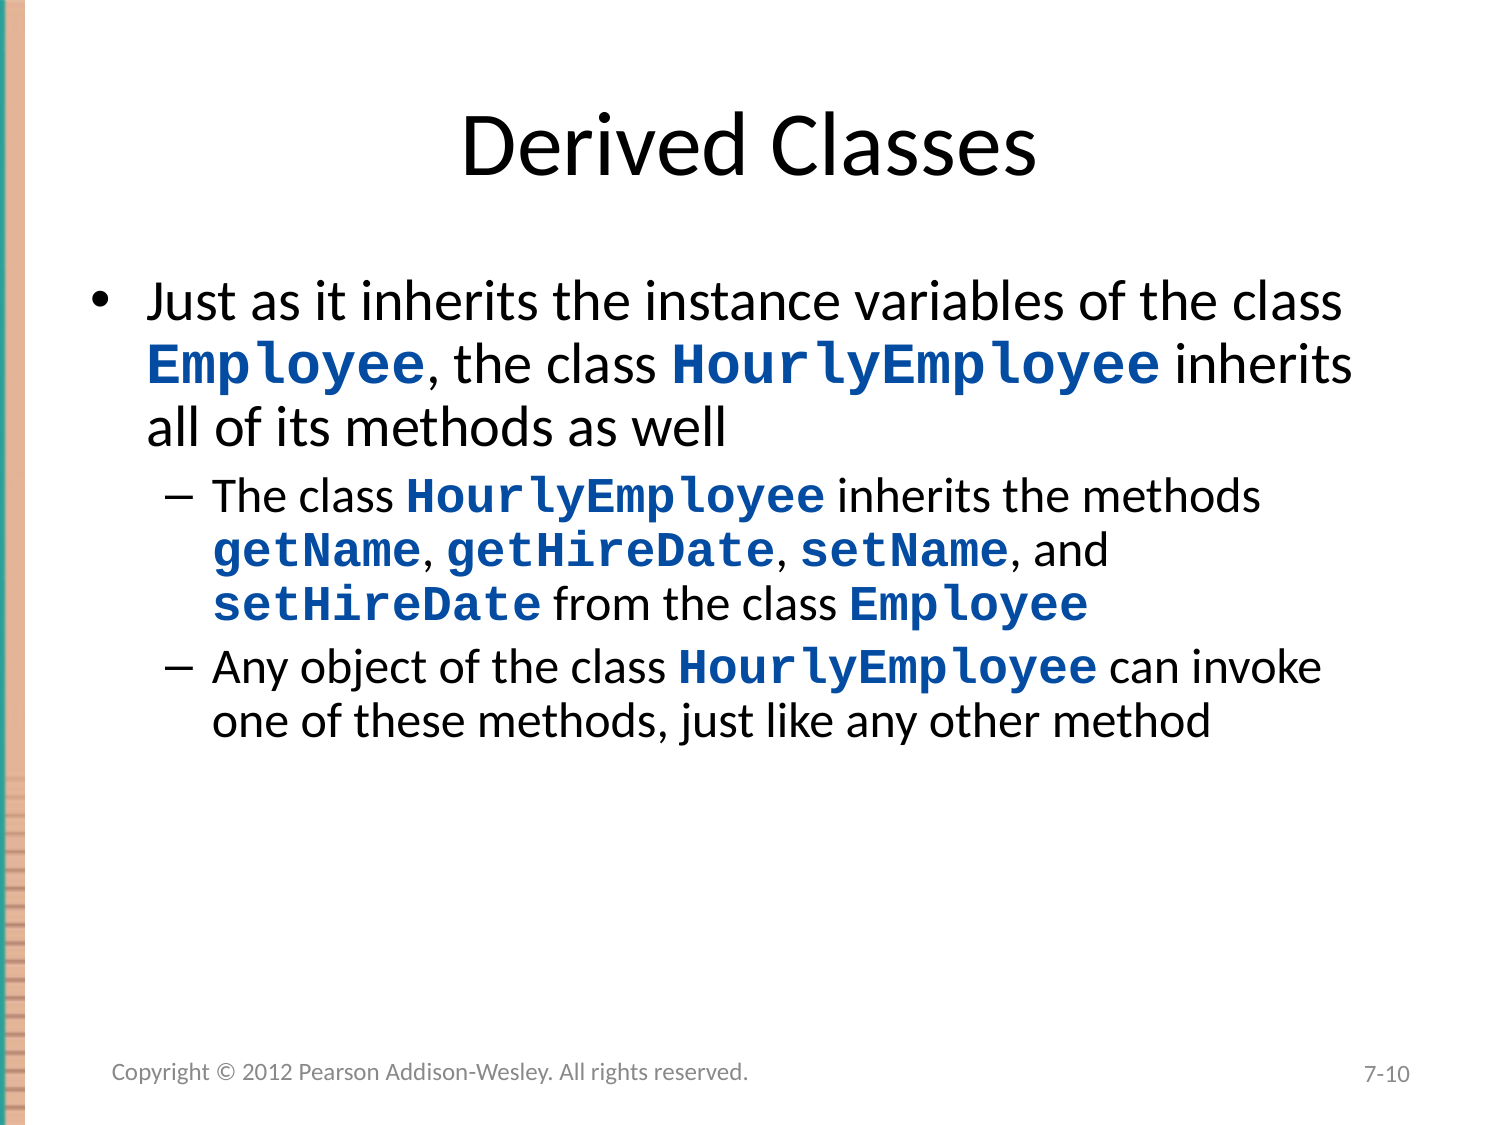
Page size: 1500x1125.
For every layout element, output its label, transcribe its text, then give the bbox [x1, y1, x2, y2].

title Derived Classes [74, 44, 1426, 233]
picture [0, 0, 25, 1125]
footer Copyright © 2012 Pearson Addison-Wesley. All rights reserved. [75, 1040, 788, 1100]
slide_number 7-10 [1074, 1042, 1425, 1103]
list Just as it inherits the instance variables of the class Employee, the class HourlyEmployee inherits all of its methods as well The class HourlyEmployee inherits the methods getName, getHireDate, setName, and setHireDate from the class Employee Any object of the class HourlyEmployee can invoke one of these methods, just like any other method [74, 262, 1426, 1006]
